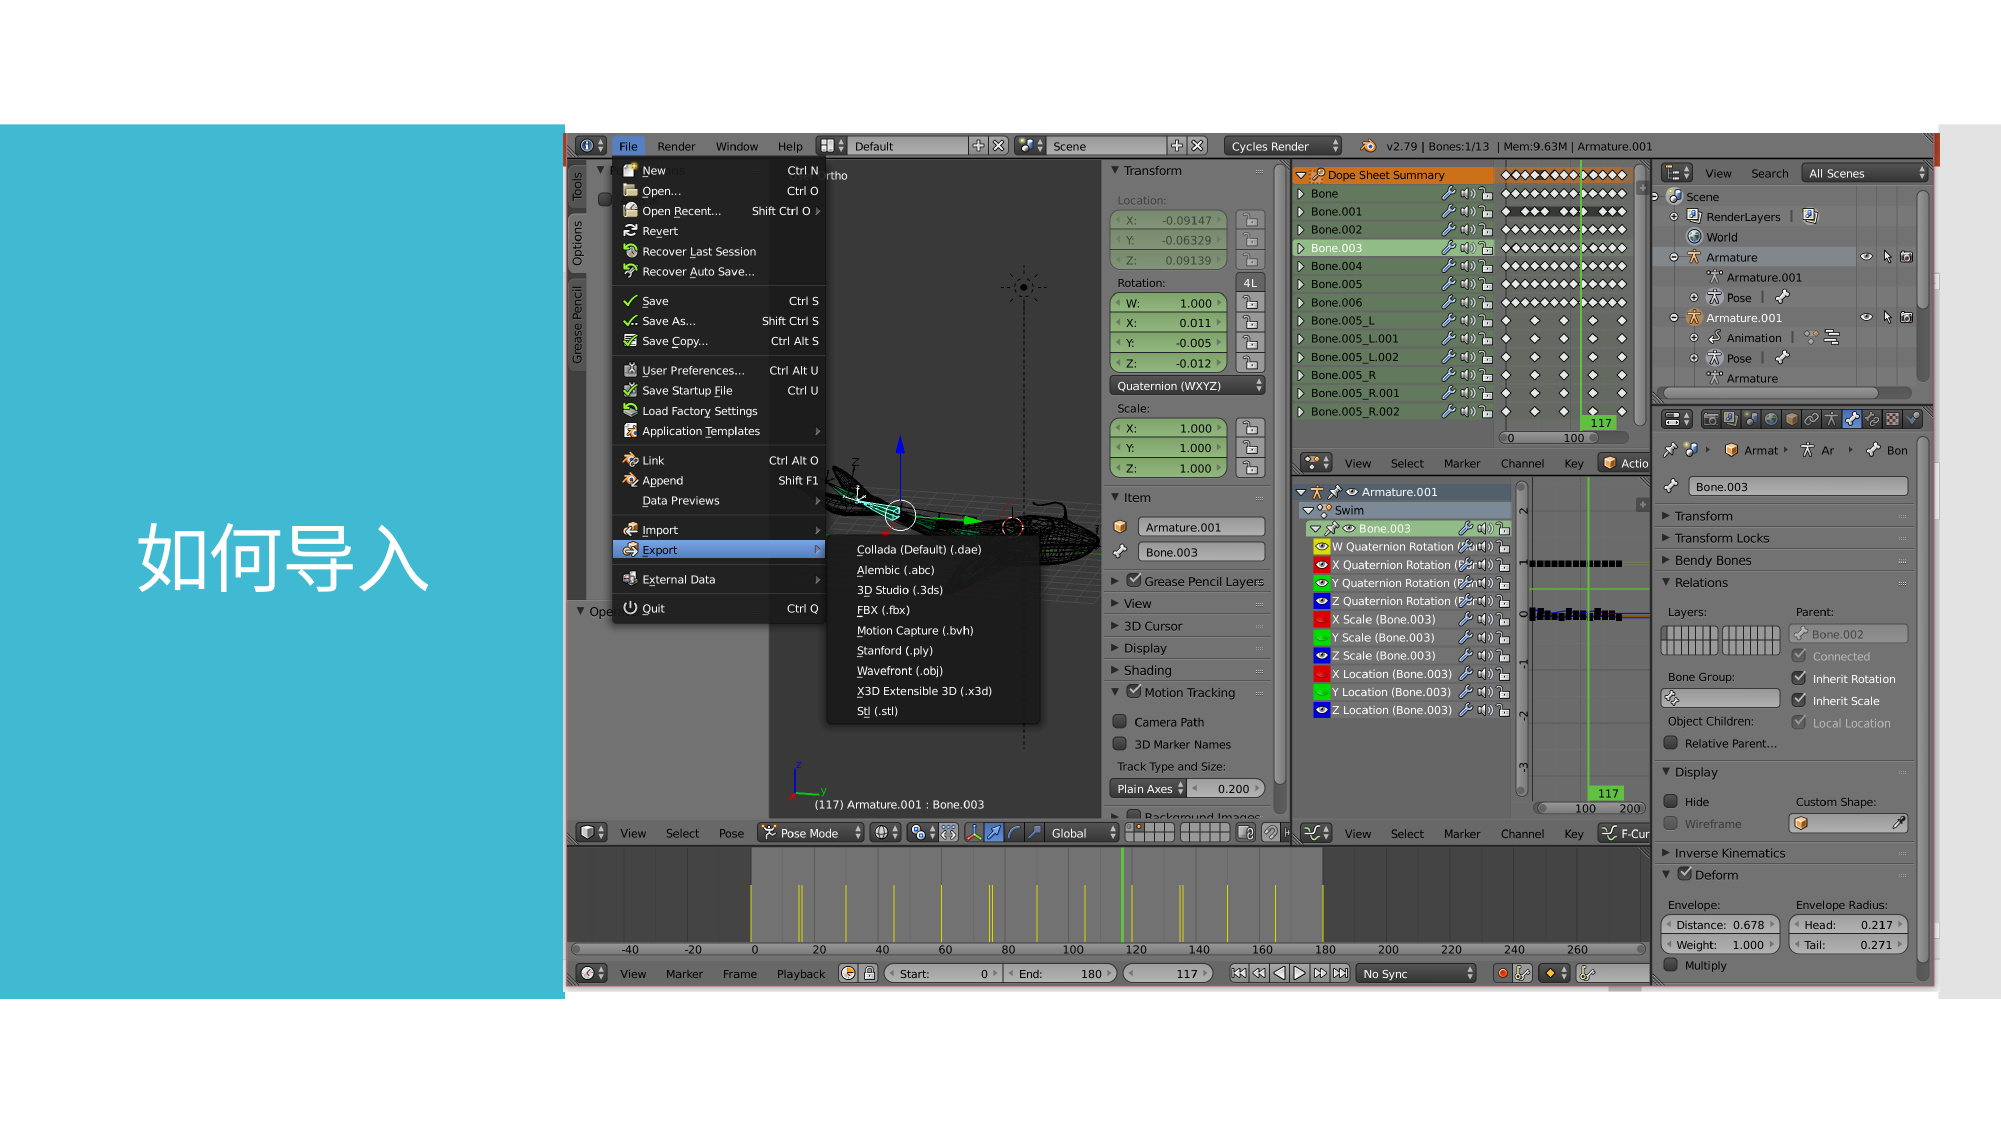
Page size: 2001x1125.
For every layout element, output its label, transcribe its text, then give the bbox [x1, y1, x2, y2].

picture [563, 133, 1940, 992]
title 如何导入 [41, 184, 525, 940]
